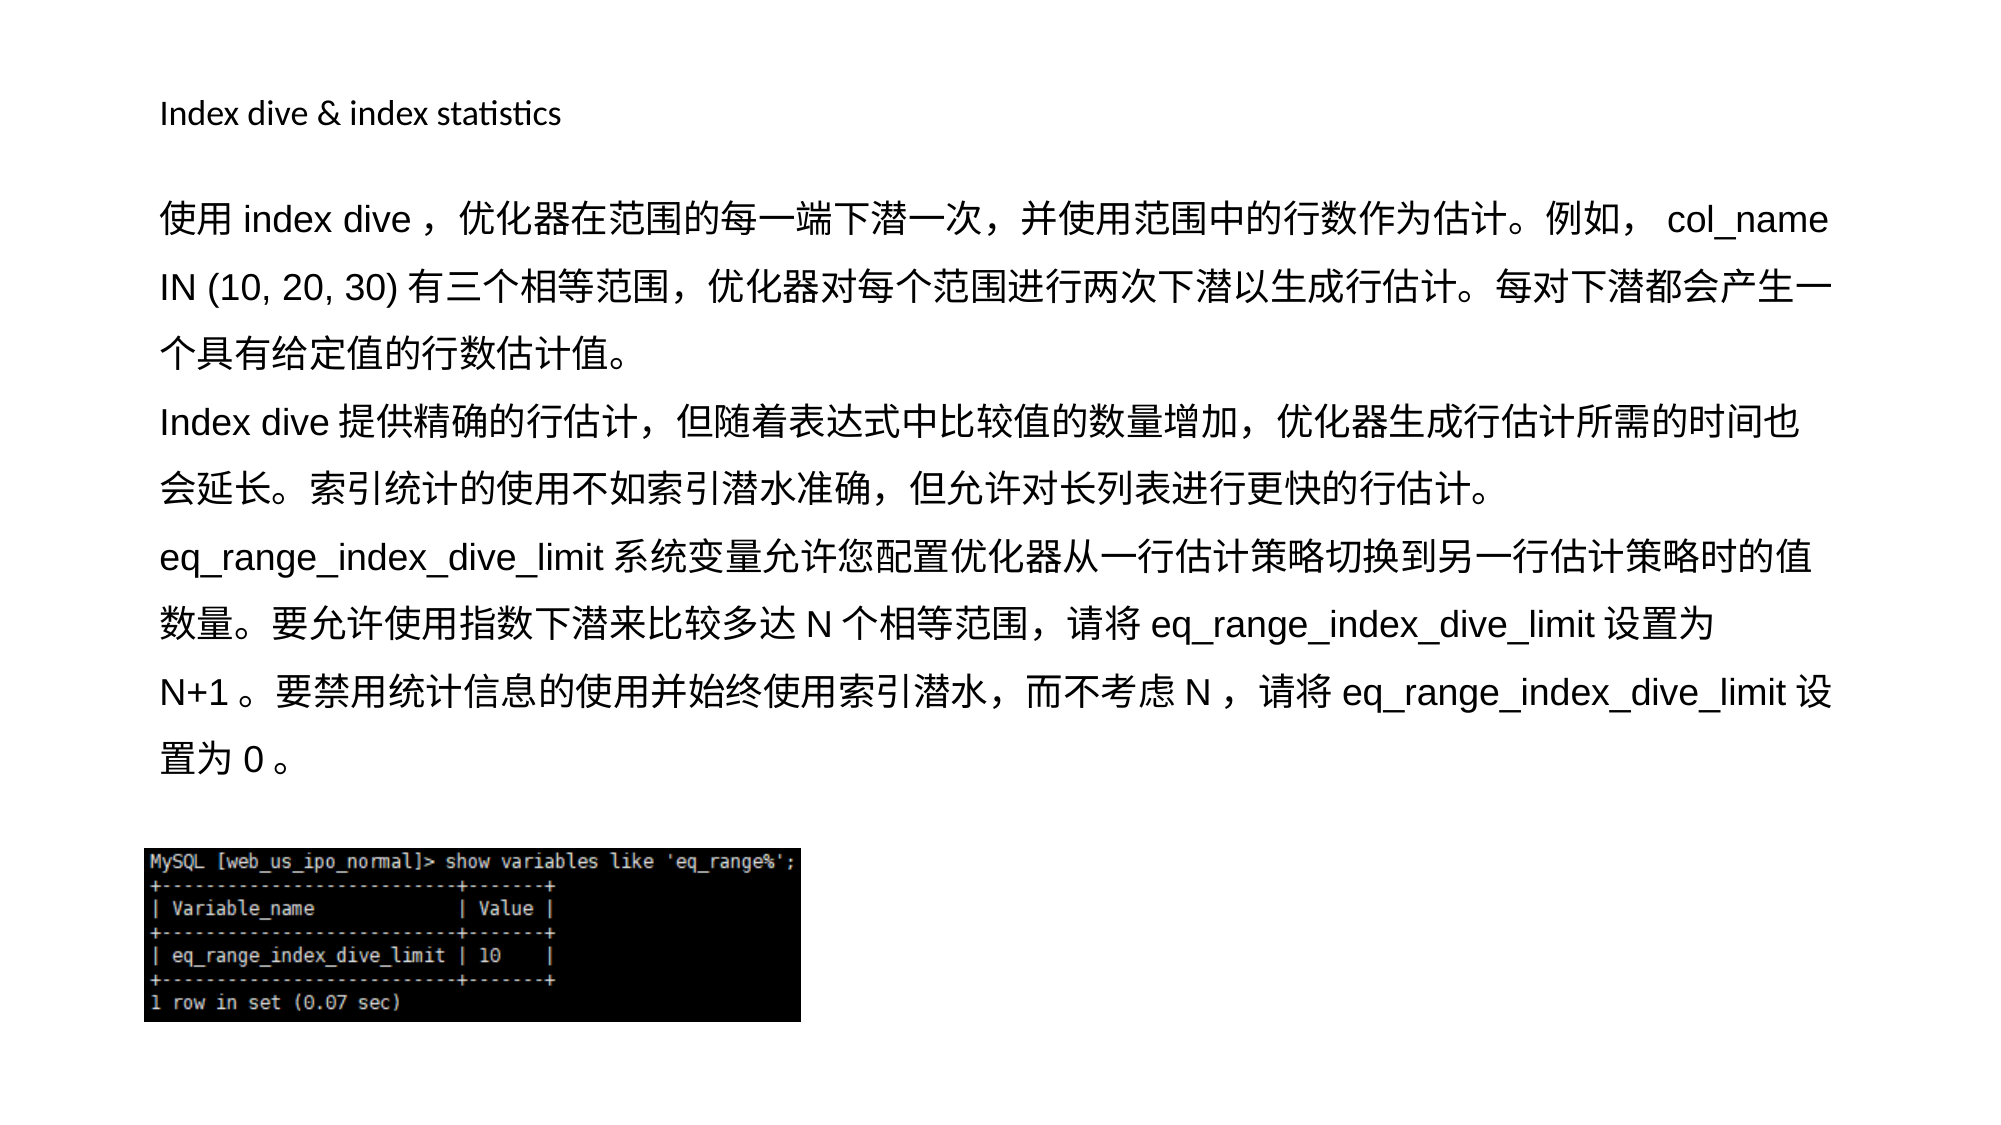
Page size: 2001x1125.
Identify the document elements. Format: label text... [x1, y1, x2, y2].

text_box 使用index dive，优化器在范围的每一端下潜一次，并使用范围中的行数作为估计。例如，col_name IN (10, 20, 30)有三个相等范围，优化器对每个范围进行两次下潜以生成行估计。每对下潜都会产生一个具有给定值的行数估计值。 Index dive提供精确的行估计，但随着表达式中比较值的数量增加，优化器生成行估计所需的时间也会延长。索引统计的使用不如索引潜水准确，但允许对长列表进行更快的行估计。 eq_range_index_dive_limit系统变量允许您配置优化器从一行估计策略切换到另一行估计策略时的值数量。要允许使用指数下潜来比较多达N个相等范围，请将eq_range_index_dive_limit设置为N+1。要禁用统计信息的使用并始终使用索引潜水，而不考虑N，请将eq_range_index_dive_limit设置为0。 [144, 165, 1849, 788]
picture [144, 848, 801, 1022]
title Index dive & index statistics [144, 60, 1783, 141]
